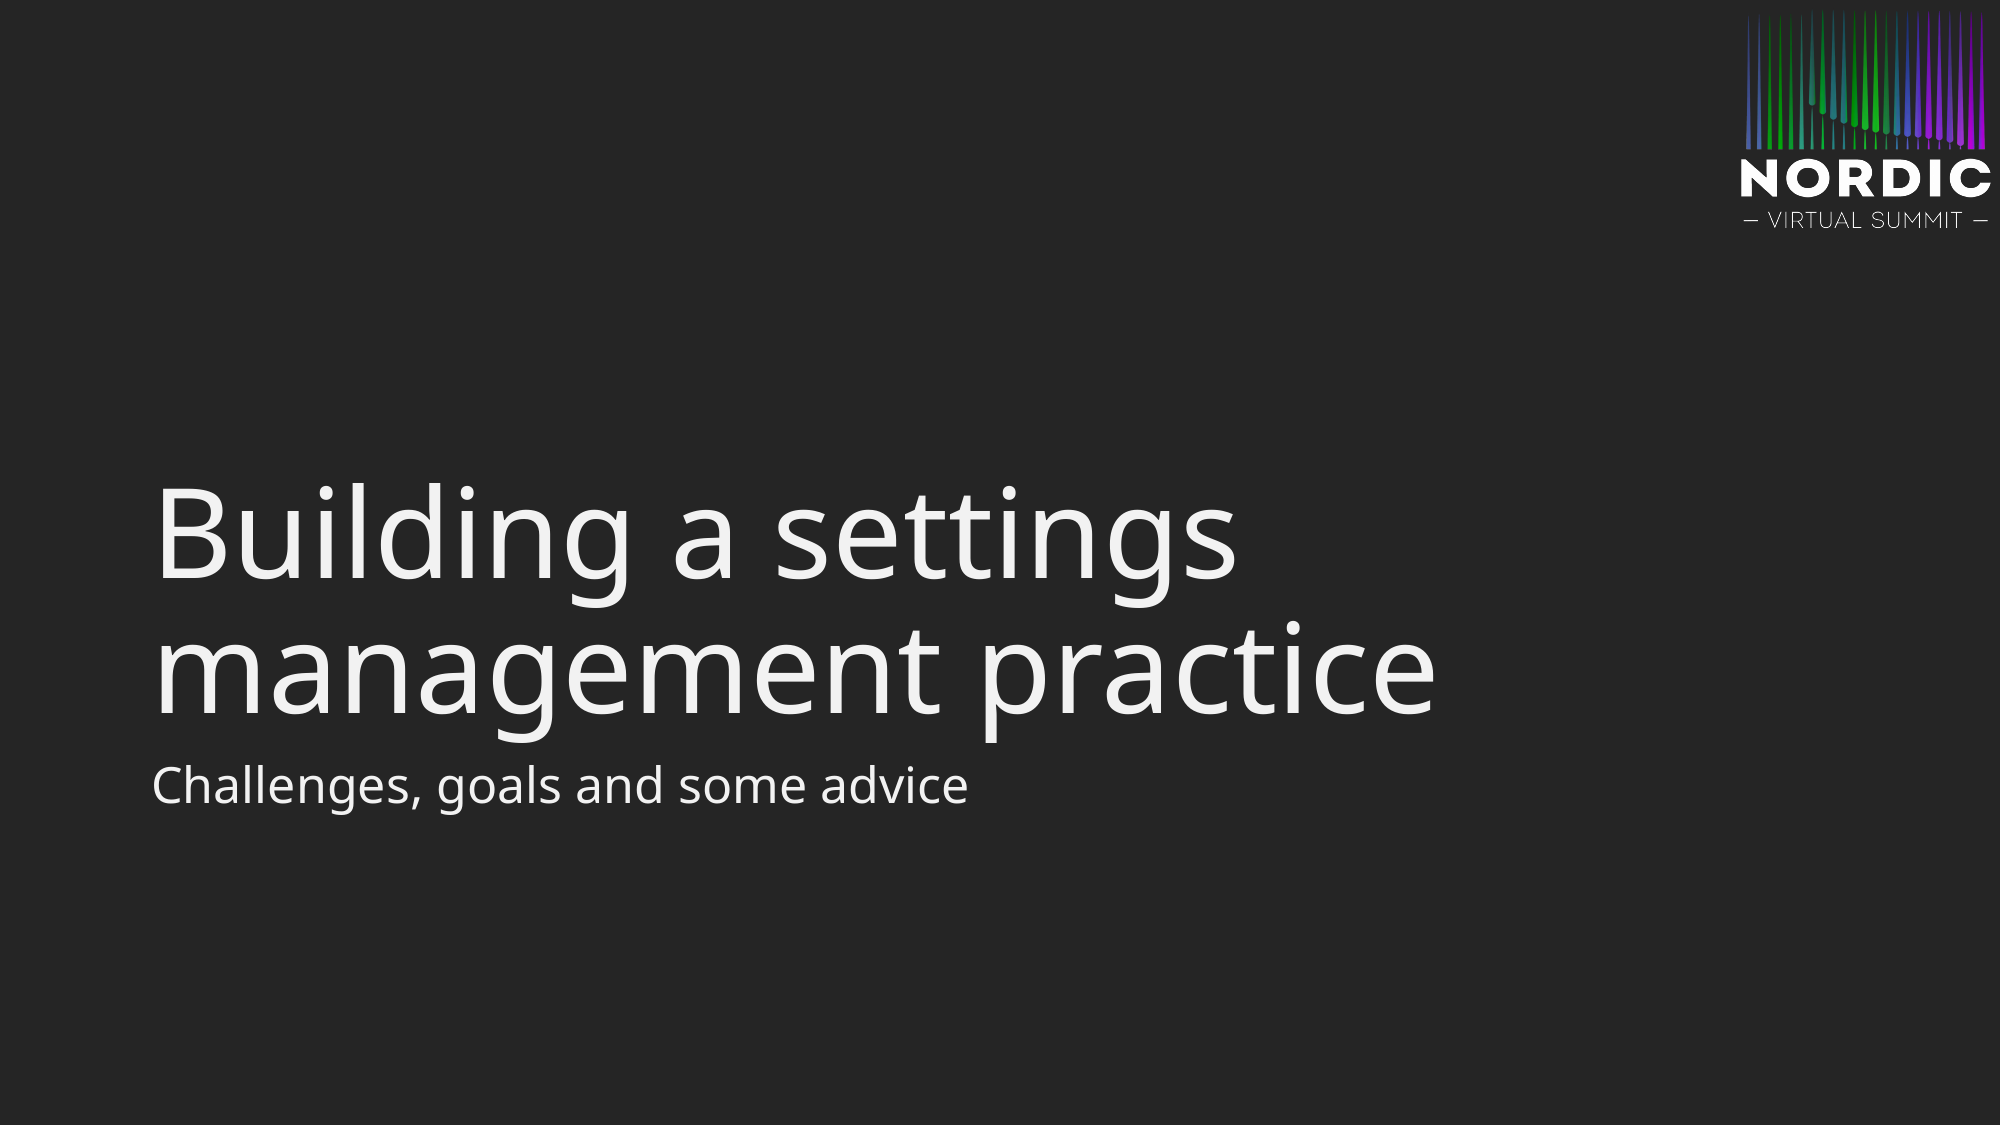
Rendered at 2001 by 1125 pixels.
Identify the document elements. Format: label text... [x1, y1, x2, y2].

title Building a settings management practice [136, 280, 1862, 749]
list Challenges, goals and some advice [136, 752, 1862, 999]
picture [1731, 0, 2001, 244]
